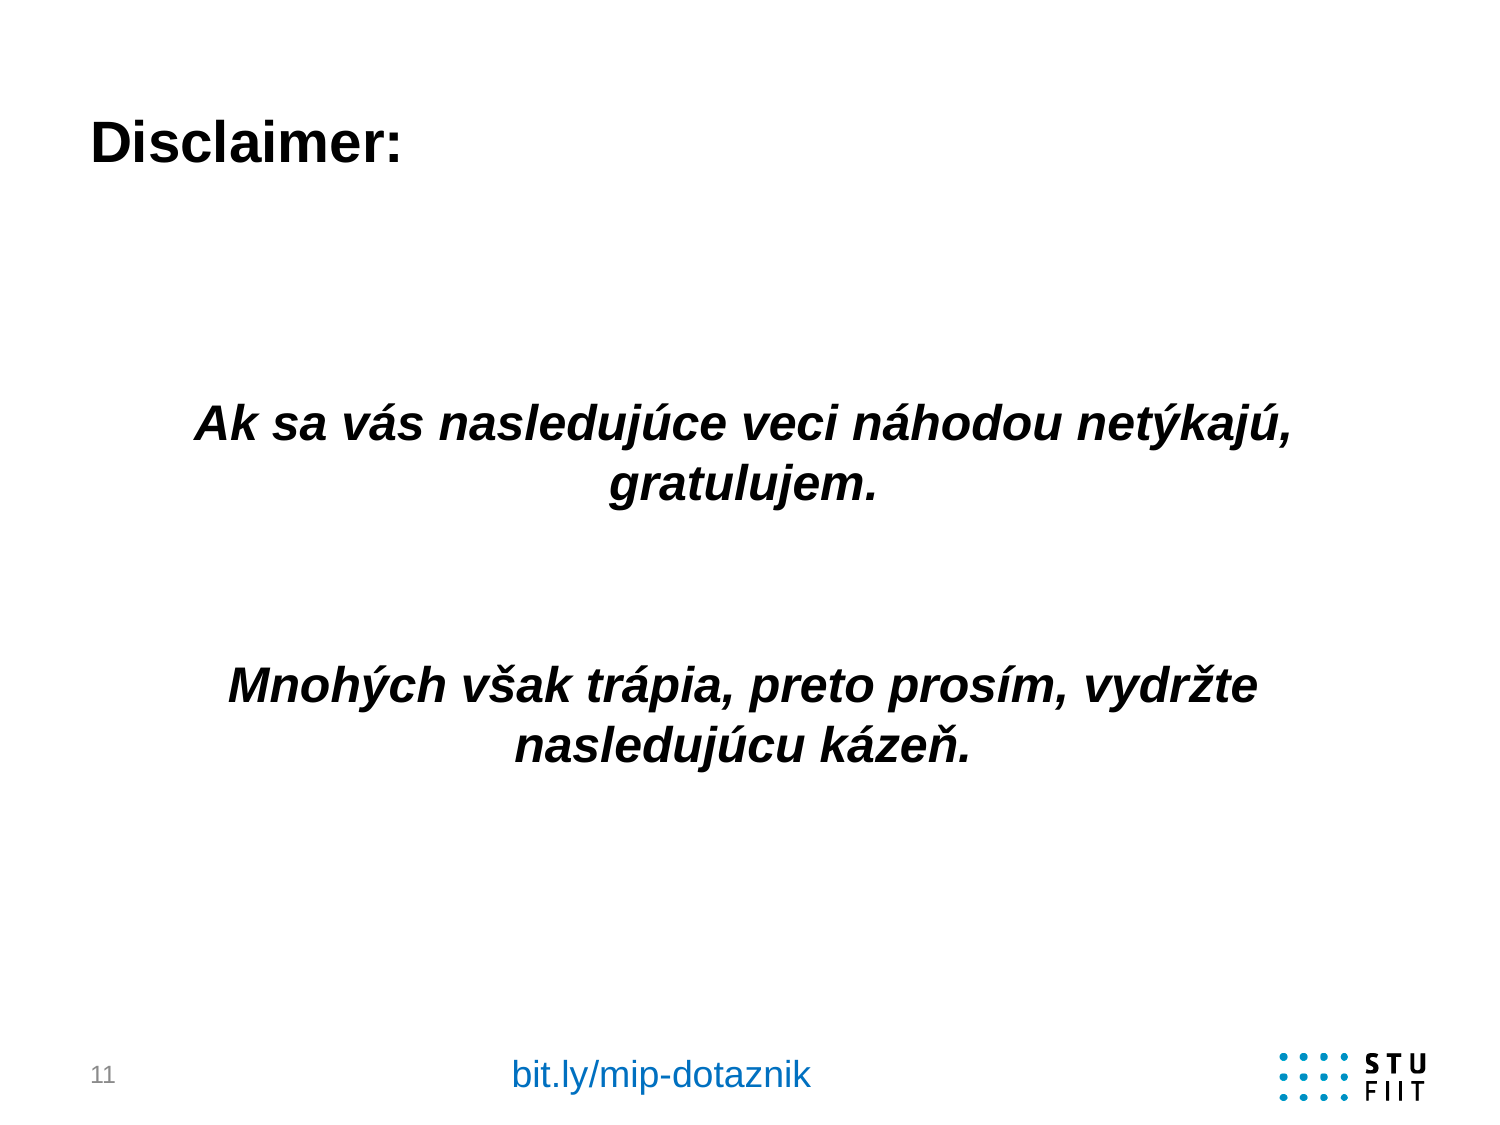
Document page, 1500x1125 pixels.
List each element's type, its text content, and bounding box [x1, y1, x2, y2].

text_box Ak sa vás nasledujúce veci náhodou netýkajú, gratulujem. [69, 338, 1420, 563]
text_box bit.ly/mip-dotaznik [496, 1042, 1004, 1103]
title Disclaimer: [75, 45, 1425, 233]
slide_number 11 [75, 1043, 425, 1104]
picture [1269, 1045, 1436, 1118]
text_box Mnohých však trápia, preto prosím, vydržte nasledujúcu kázeň. [68, 595, 1419, 831]
